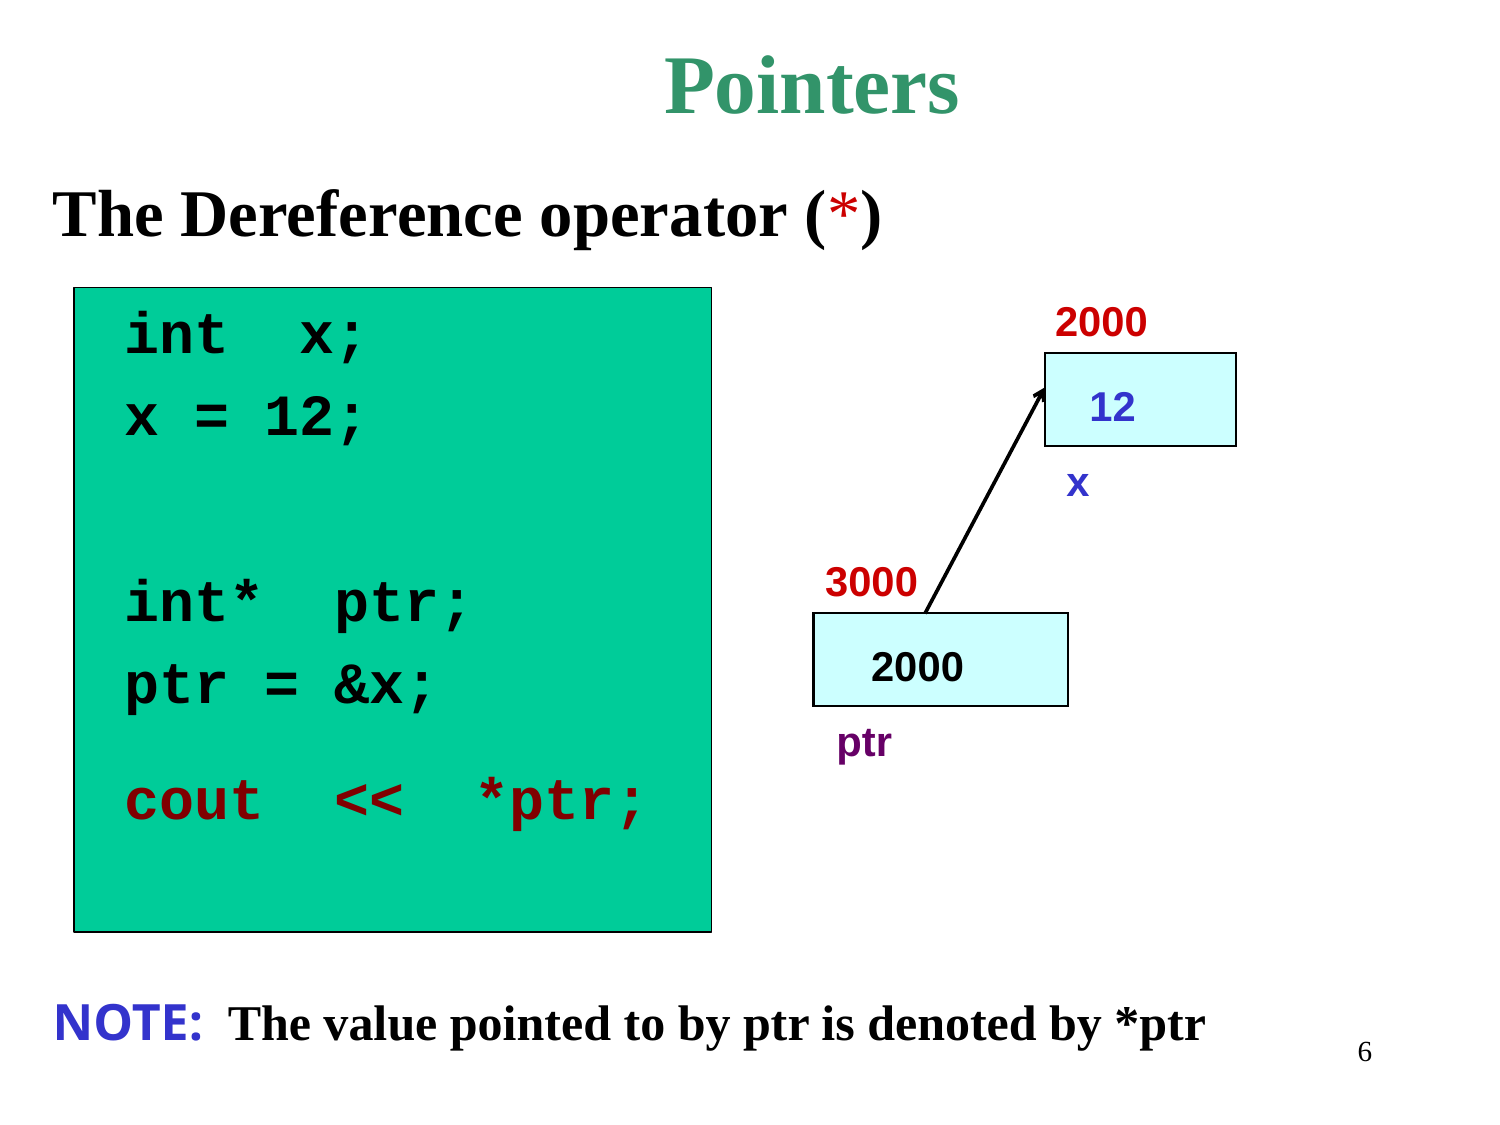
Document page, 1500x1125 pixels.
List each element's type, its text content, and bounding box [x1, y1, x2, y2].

list The Dereference operator (*) NOTE: The value pointed to by ptr is denoted by *ptr [37, 162, 1475, 1100]
text_box int x; x = 12; int* ptr; ptr = &x; cout << *ptr; [74, 287, 712, 933]
title Pointers [237, 24, 1388, 138]
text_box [809, 287, 1372, 823]
